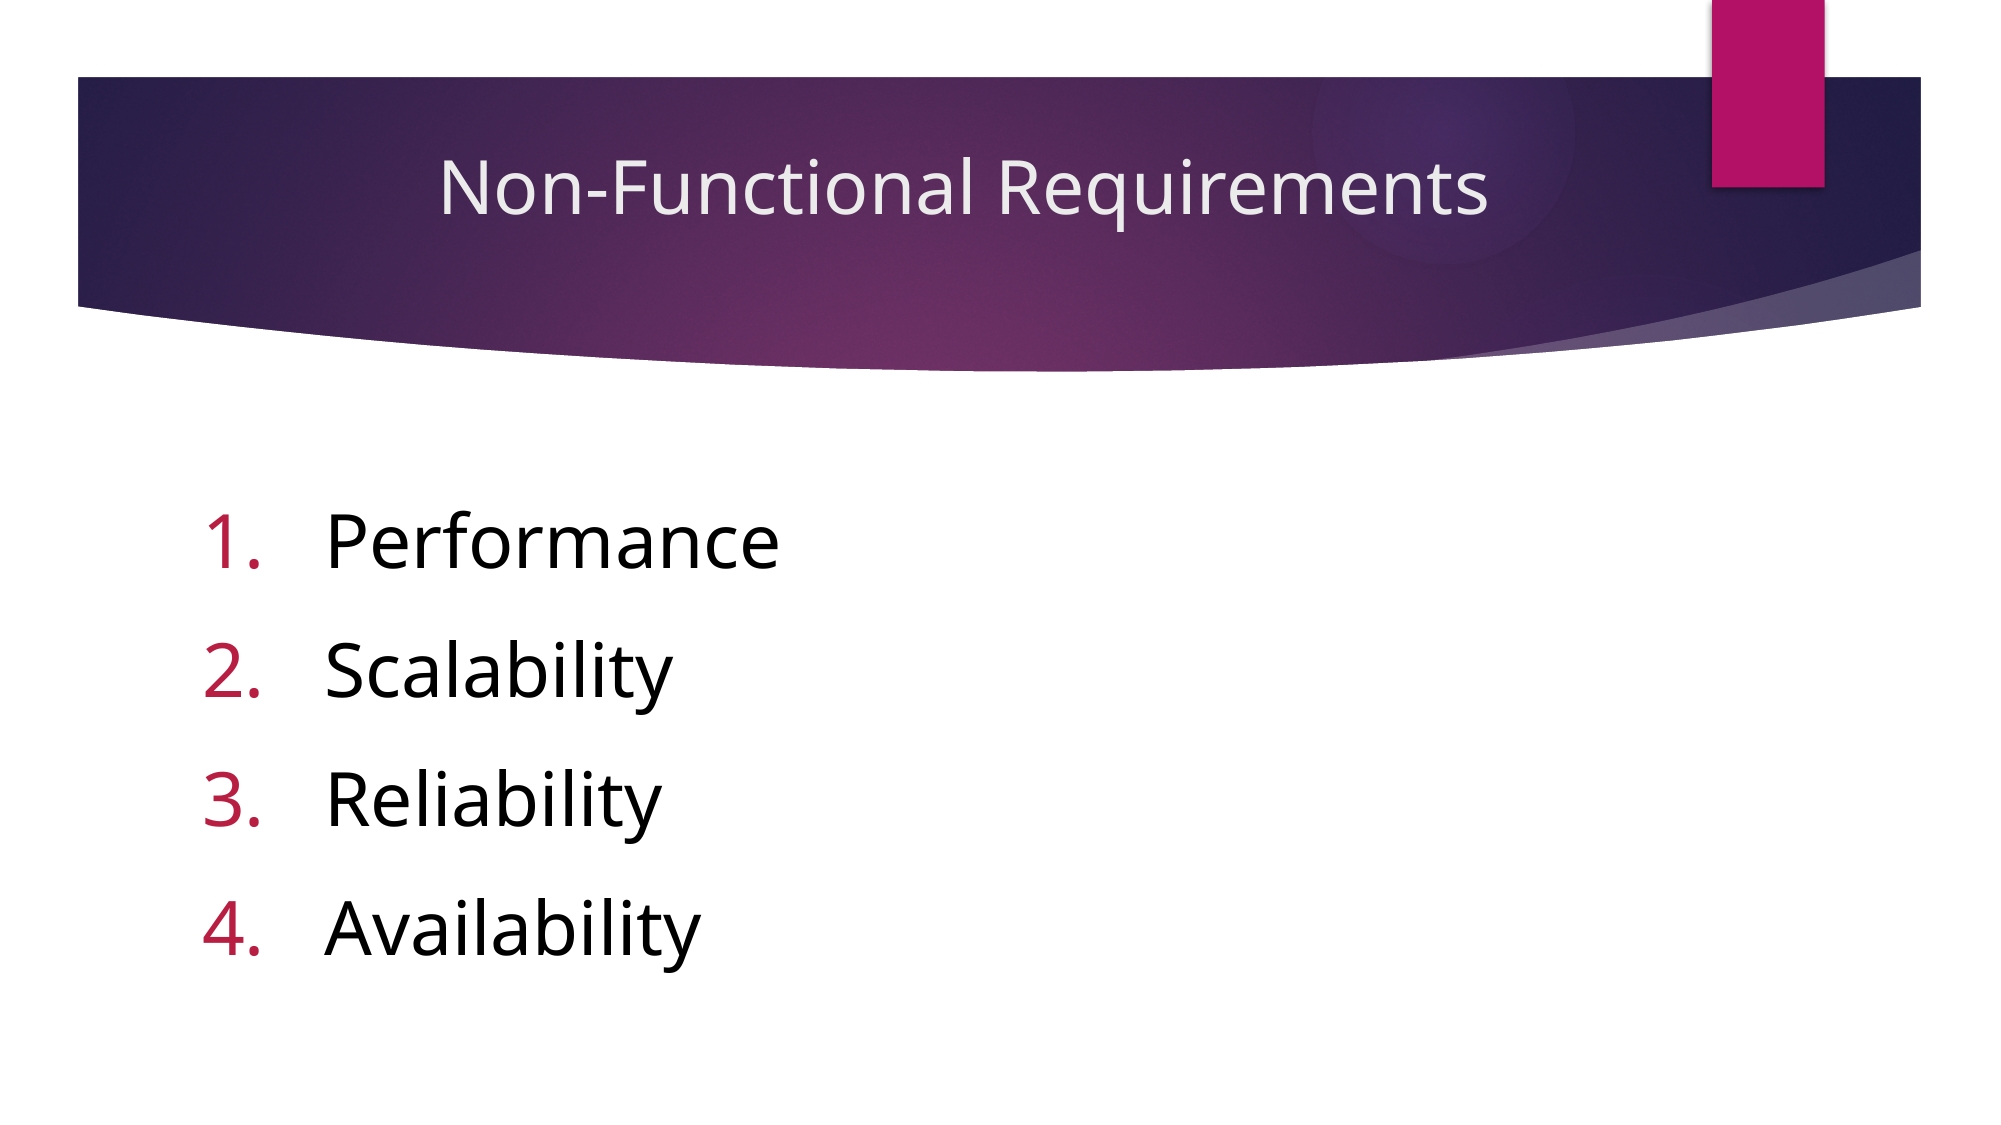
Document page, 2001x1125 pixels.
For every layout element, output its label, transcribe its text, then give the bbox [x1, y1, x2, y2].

text_box Performance Scalability Reliability Availability [112, 468, 1835, 1125]
title Non-Functional Requirements [112, 98, 1835, 271]
